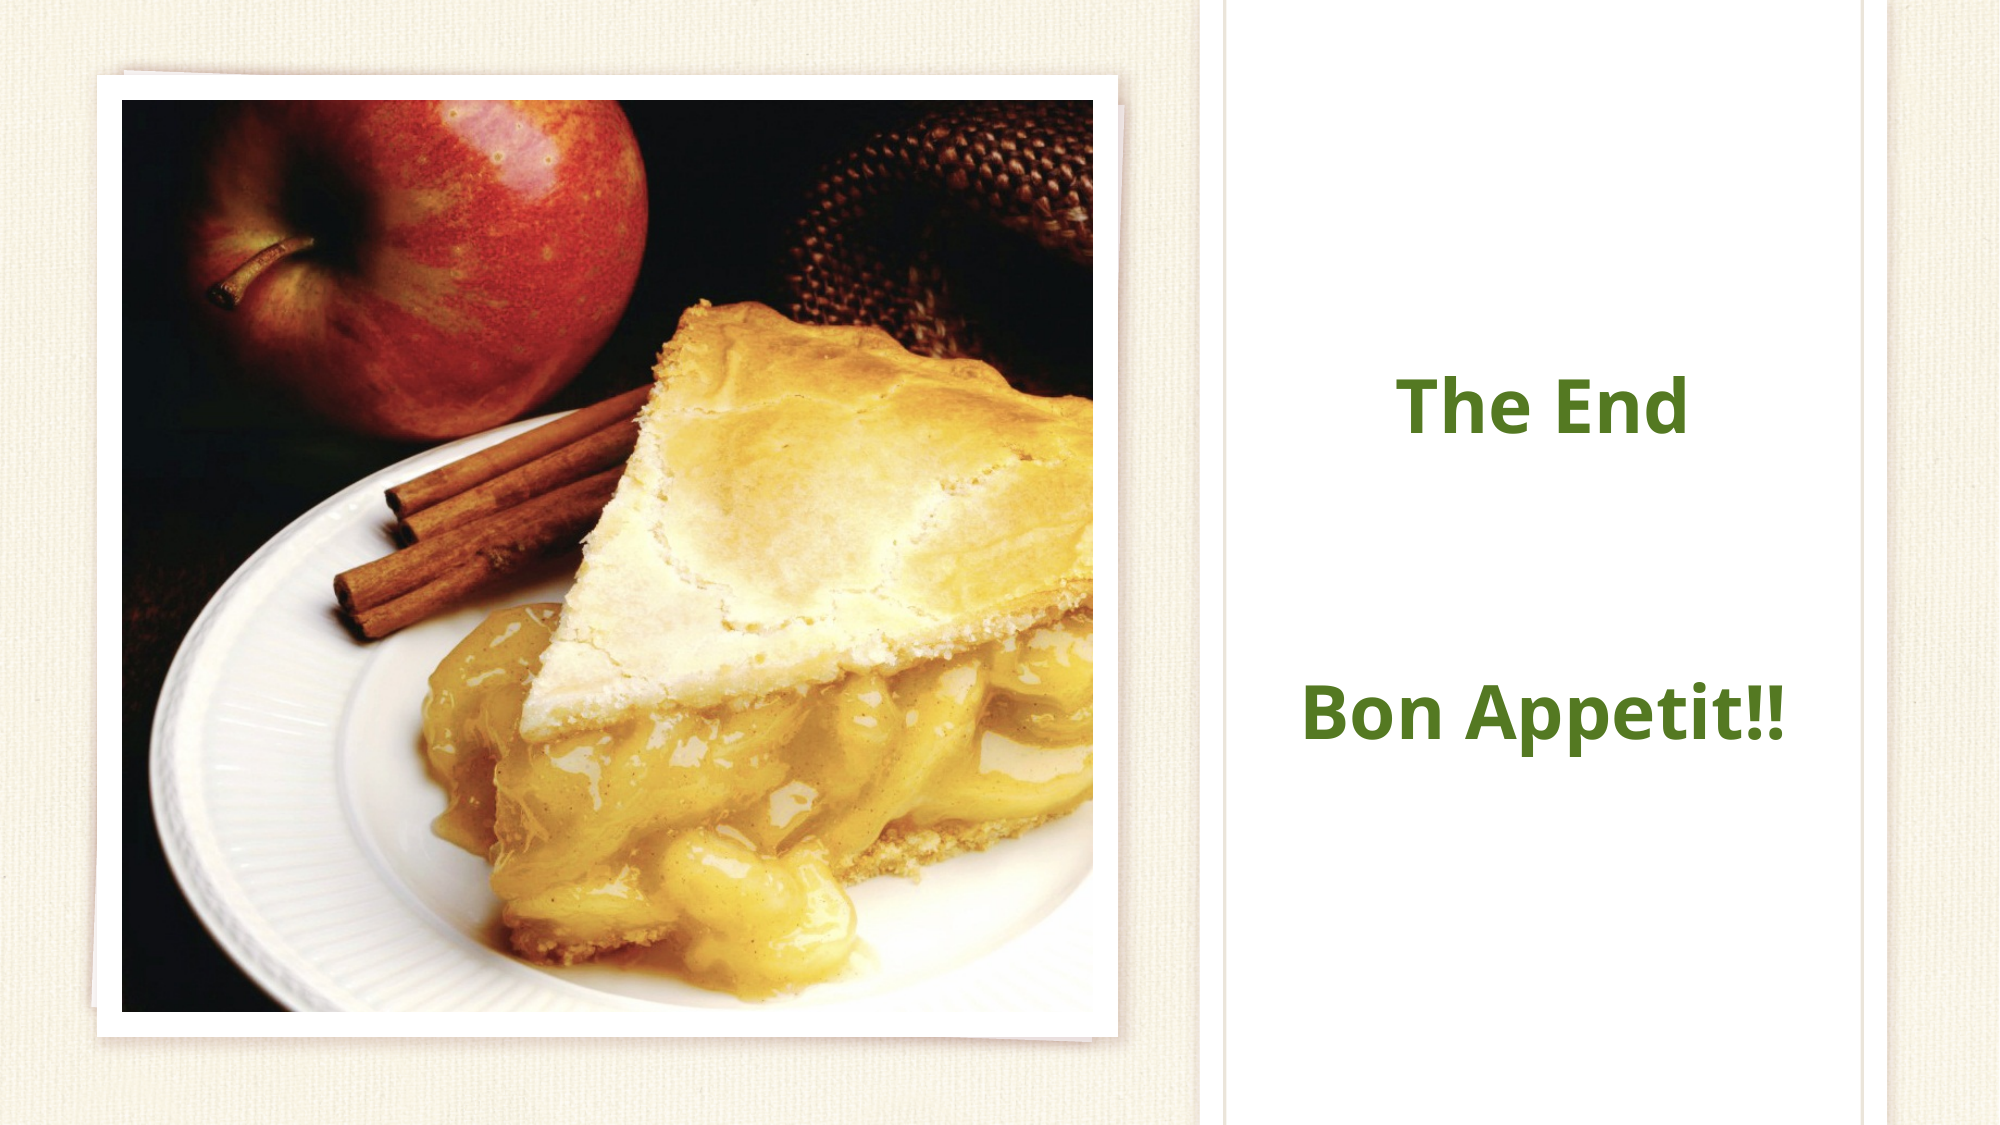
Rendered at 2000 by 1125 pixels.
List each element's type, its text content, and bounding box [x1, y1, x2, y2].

title The End Bon Appetit!! [1262, 187, 1825, 763]
picture [1888, 0, 2000, 1125]
picture [0, 0, 1199, 1125]
